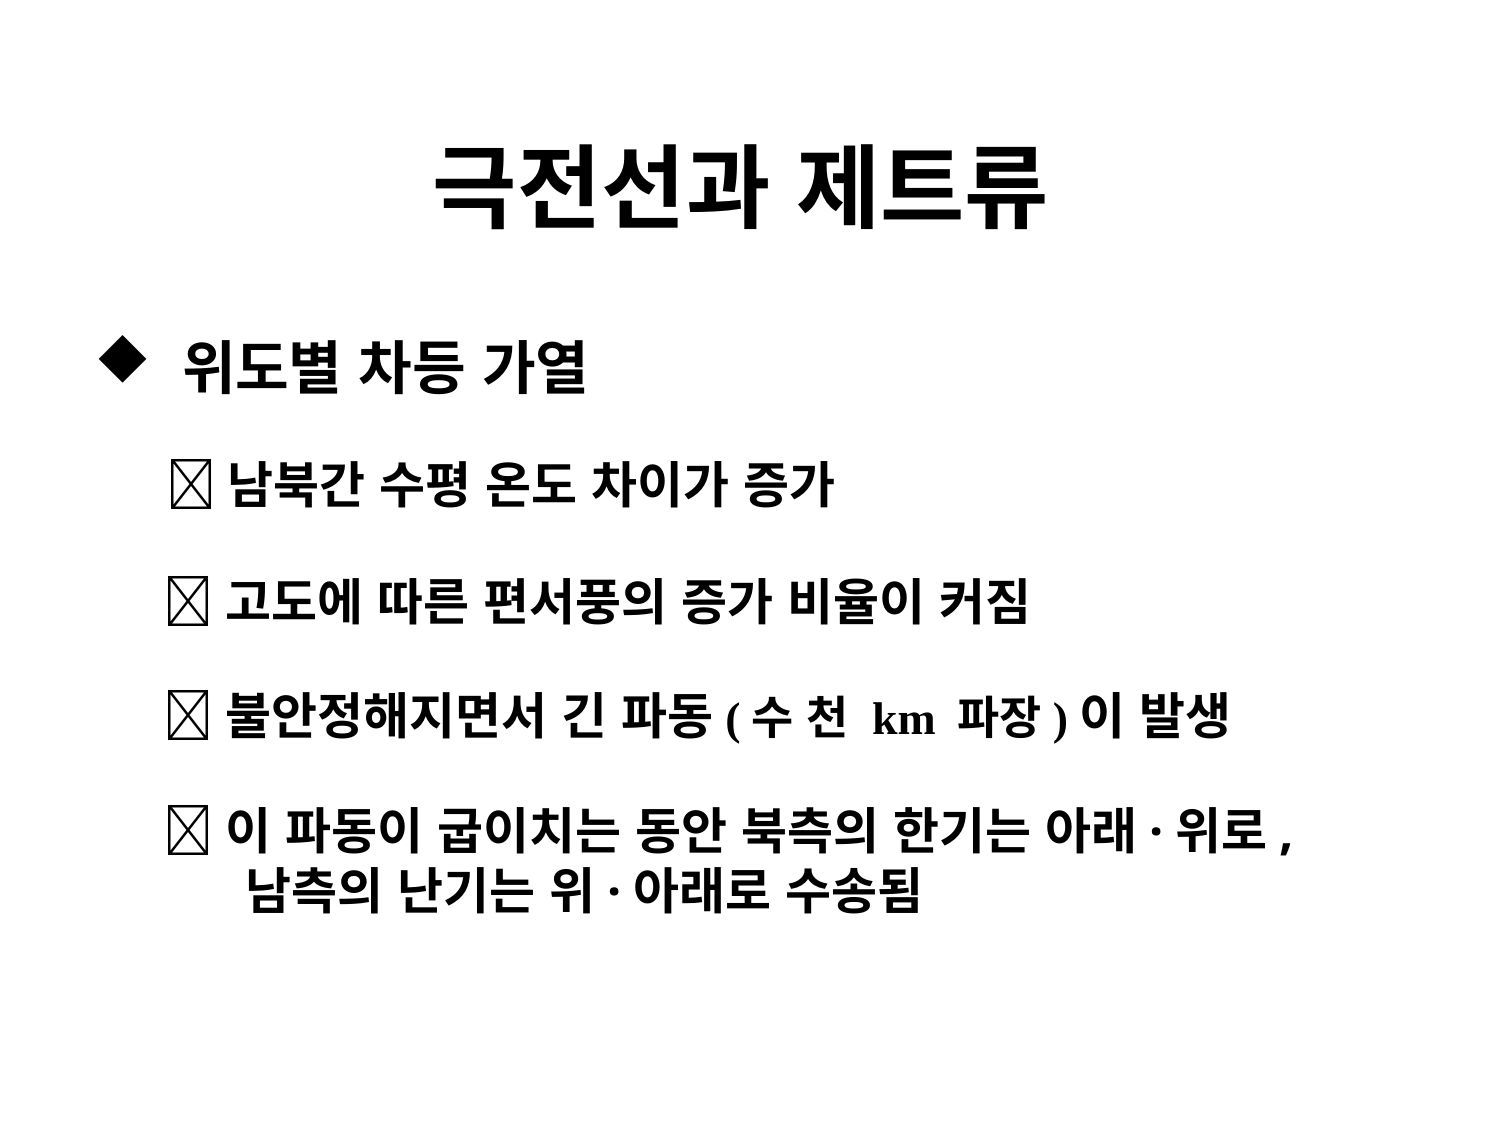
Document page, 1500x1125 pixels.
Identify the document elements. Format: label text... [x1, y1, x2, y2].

list 위도별 차등 가열  남북간 수평 온도 차이가 증가  고도에 따른 편서풍의 증가 비율이 커짐  불안정해지면서 긴 파동(수 천 km 파장)이 발생  이 파동이 굽이치는 동안 북측의 한기는 아래·위로, 남측의 난기는 위·아래로 수송됨 [78, 278, 1429, 1012]
title 극전선과 제트류 [79, 115, 1430, 256]
